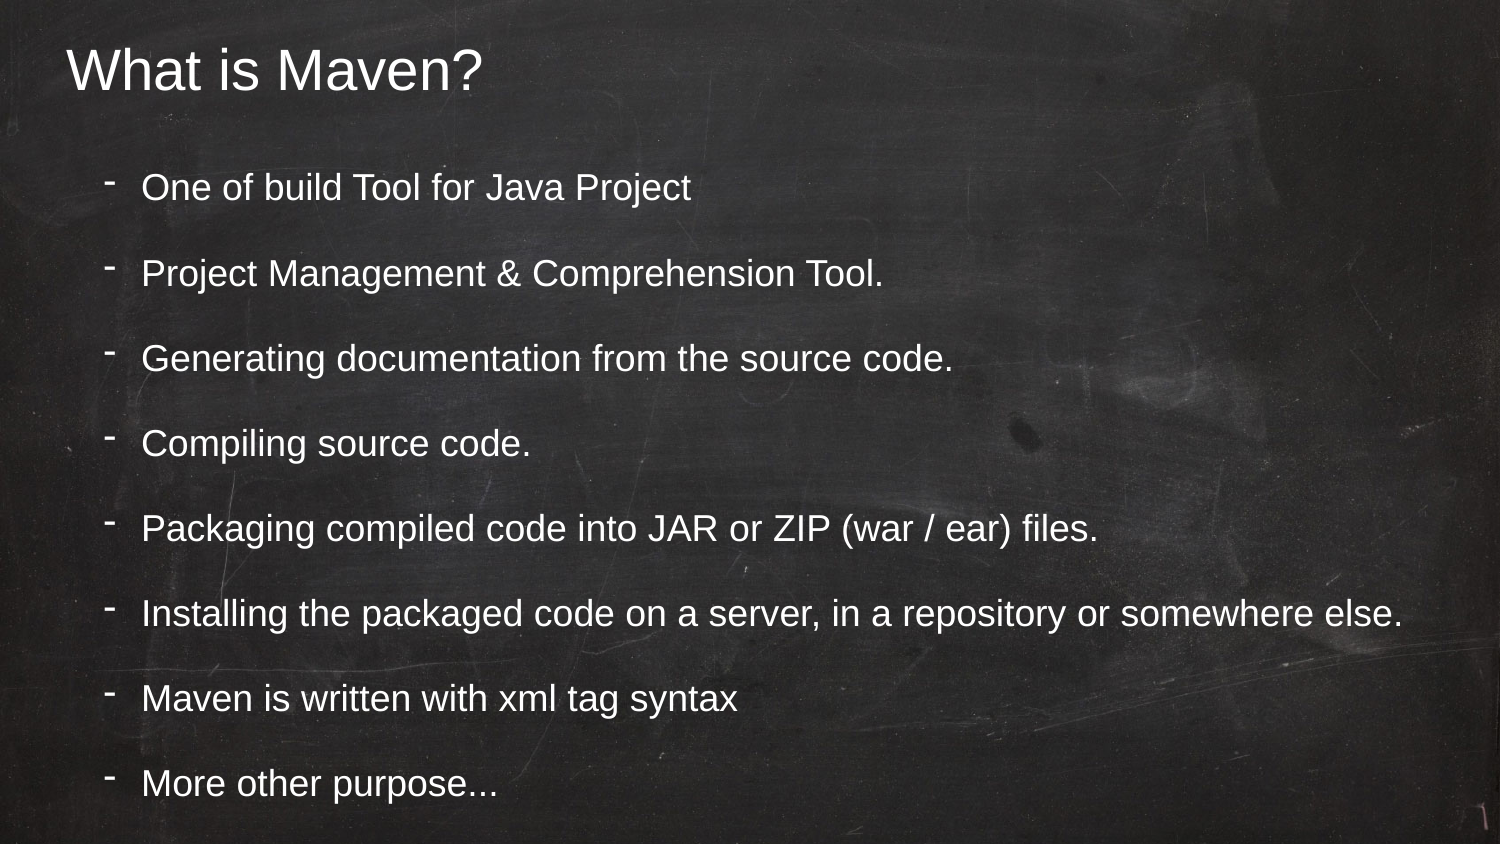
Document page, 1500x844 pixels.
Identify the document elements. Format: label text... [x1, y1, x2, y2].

list One of build Tool for Java Project Project Management & Comprehension Tool. Generating documentation from the source code. Compiling source code. Packaging compiled code into JAR or ZIP (war / ear) files. Installing the packaged code on a server, in a repository or somewhere else. Maven is written with xml tag syntax More other purpose... [51, 141, 1449, 703]
picture [0, 0, 1500, 844]
title What is Maven? [51, 17, 1449, 112]
